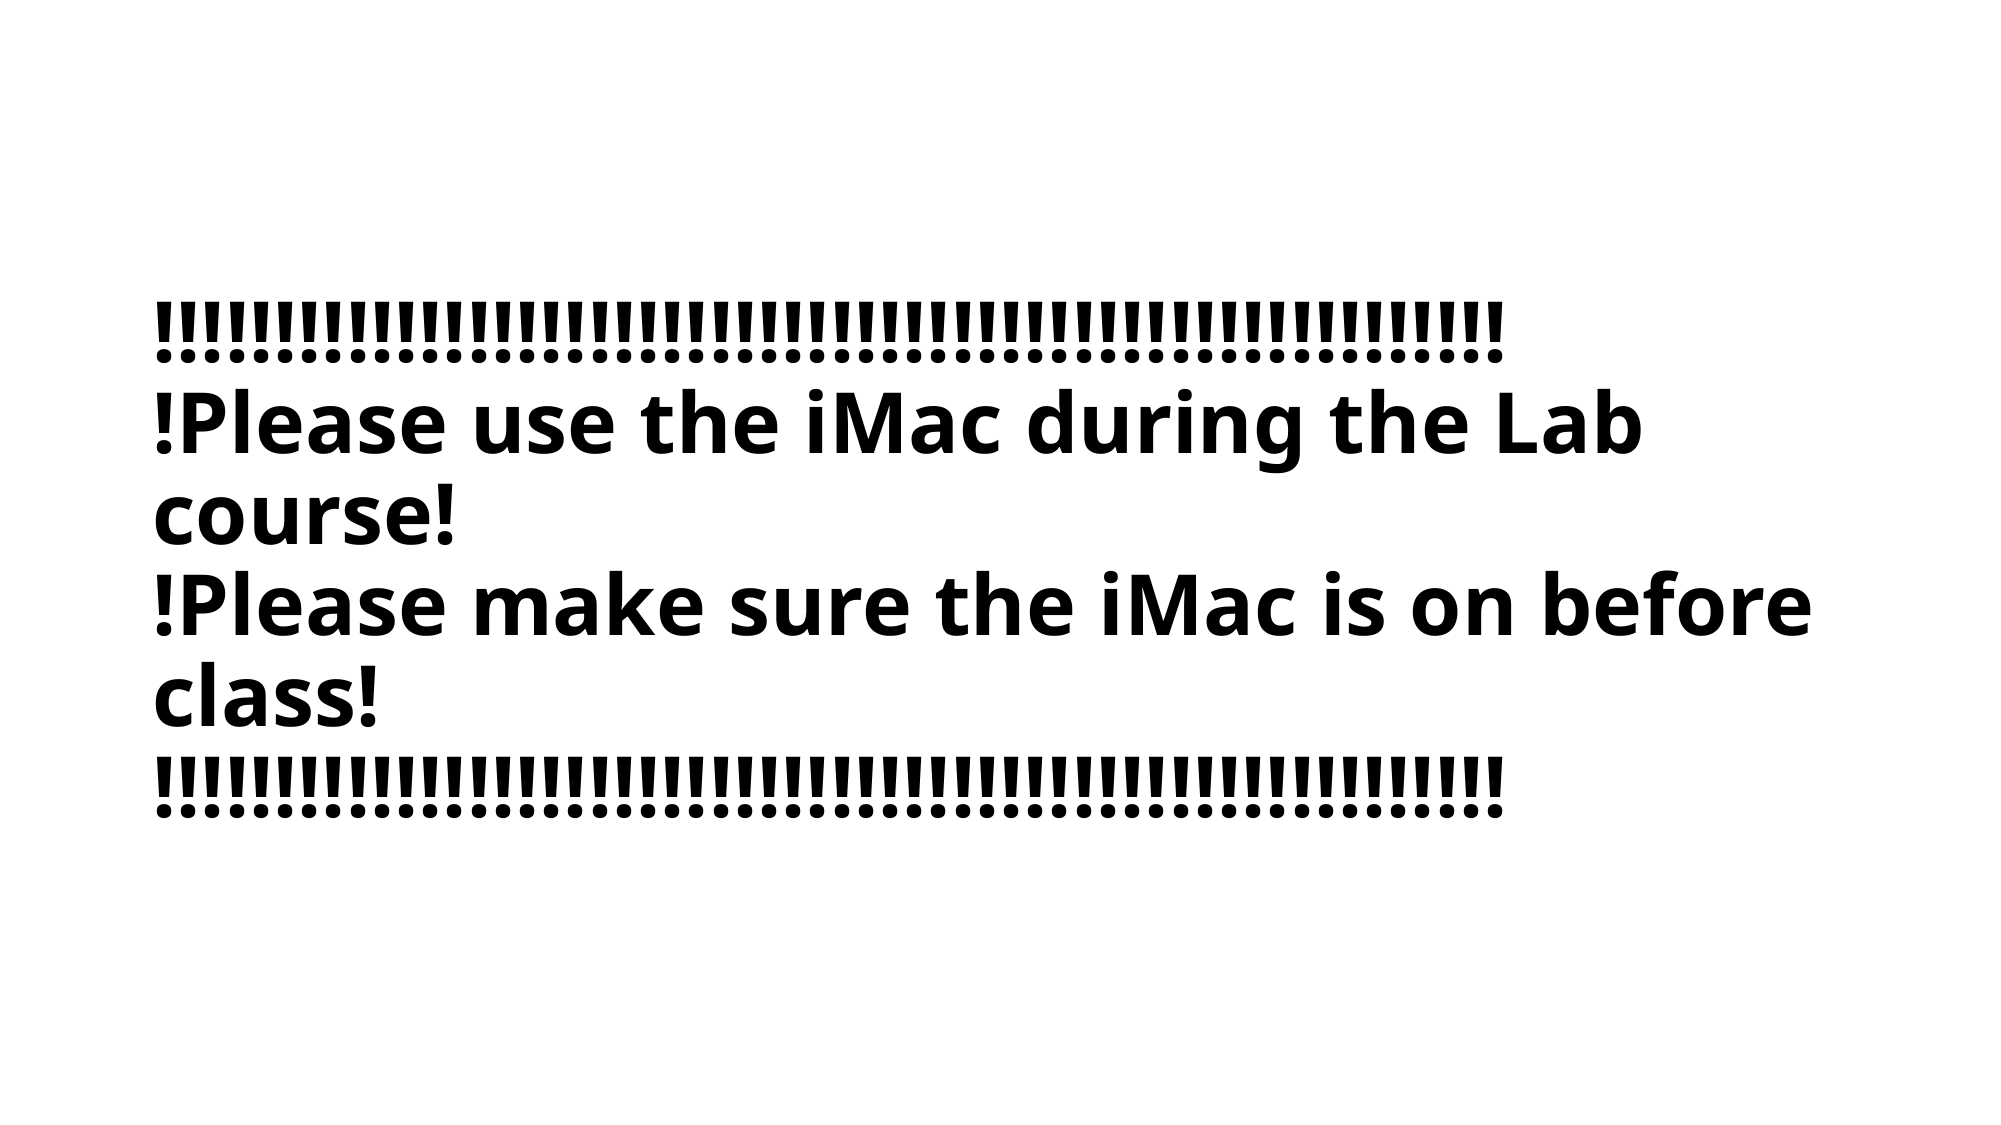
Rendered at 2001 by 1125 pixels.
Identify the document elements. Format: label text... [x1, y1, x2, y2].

title !!!!!!!!!!!!!!!!!!!!!!!!!!!!!!!!!!!!!!!!!!!!!!!!!!!!!!!! !Please use the iMac during the Lab course! !Please make sure the iMac is on before class! !!!!!!!!!!!!!!!!!!!!!!!!!!!!!!!!!!!!!!!!!!!!!!!!!!!!!!!! [137, 278, 1863, 847]
